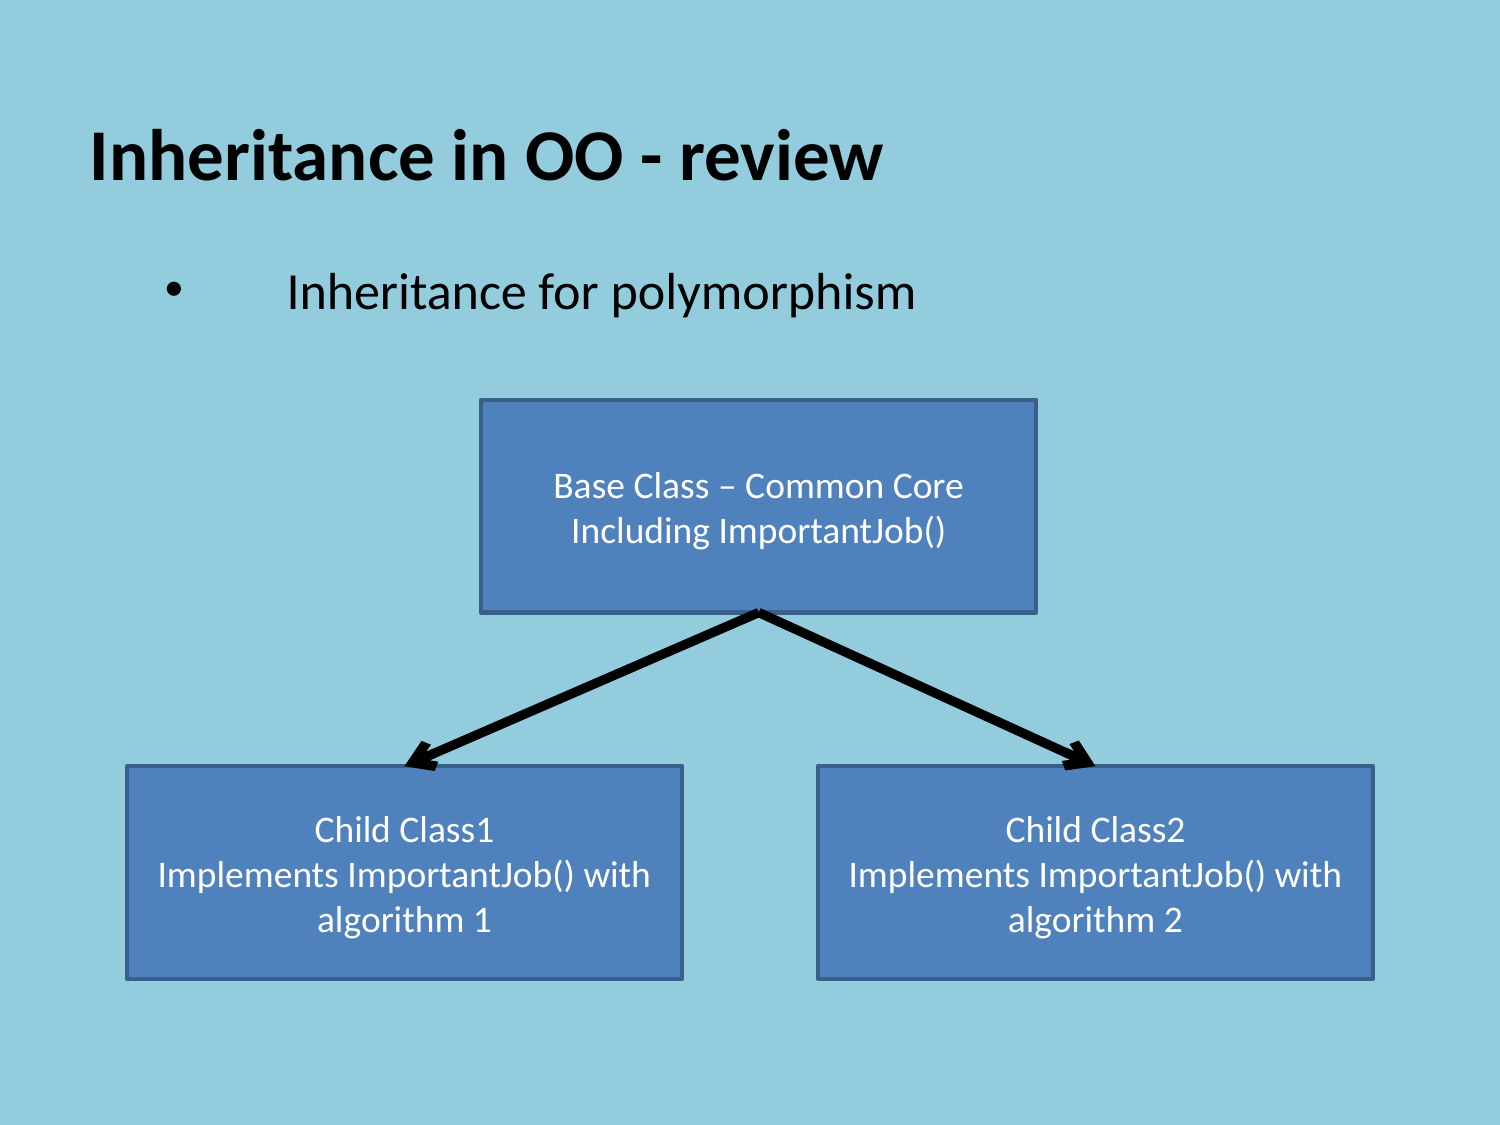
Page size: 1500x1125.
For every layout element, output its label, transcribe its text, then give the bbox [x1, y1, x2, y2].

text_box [126, 399, 1374, 979]
text_box Inheritance in OO - review Inheritance for polymorphism [0, 0, 1500, 453]
